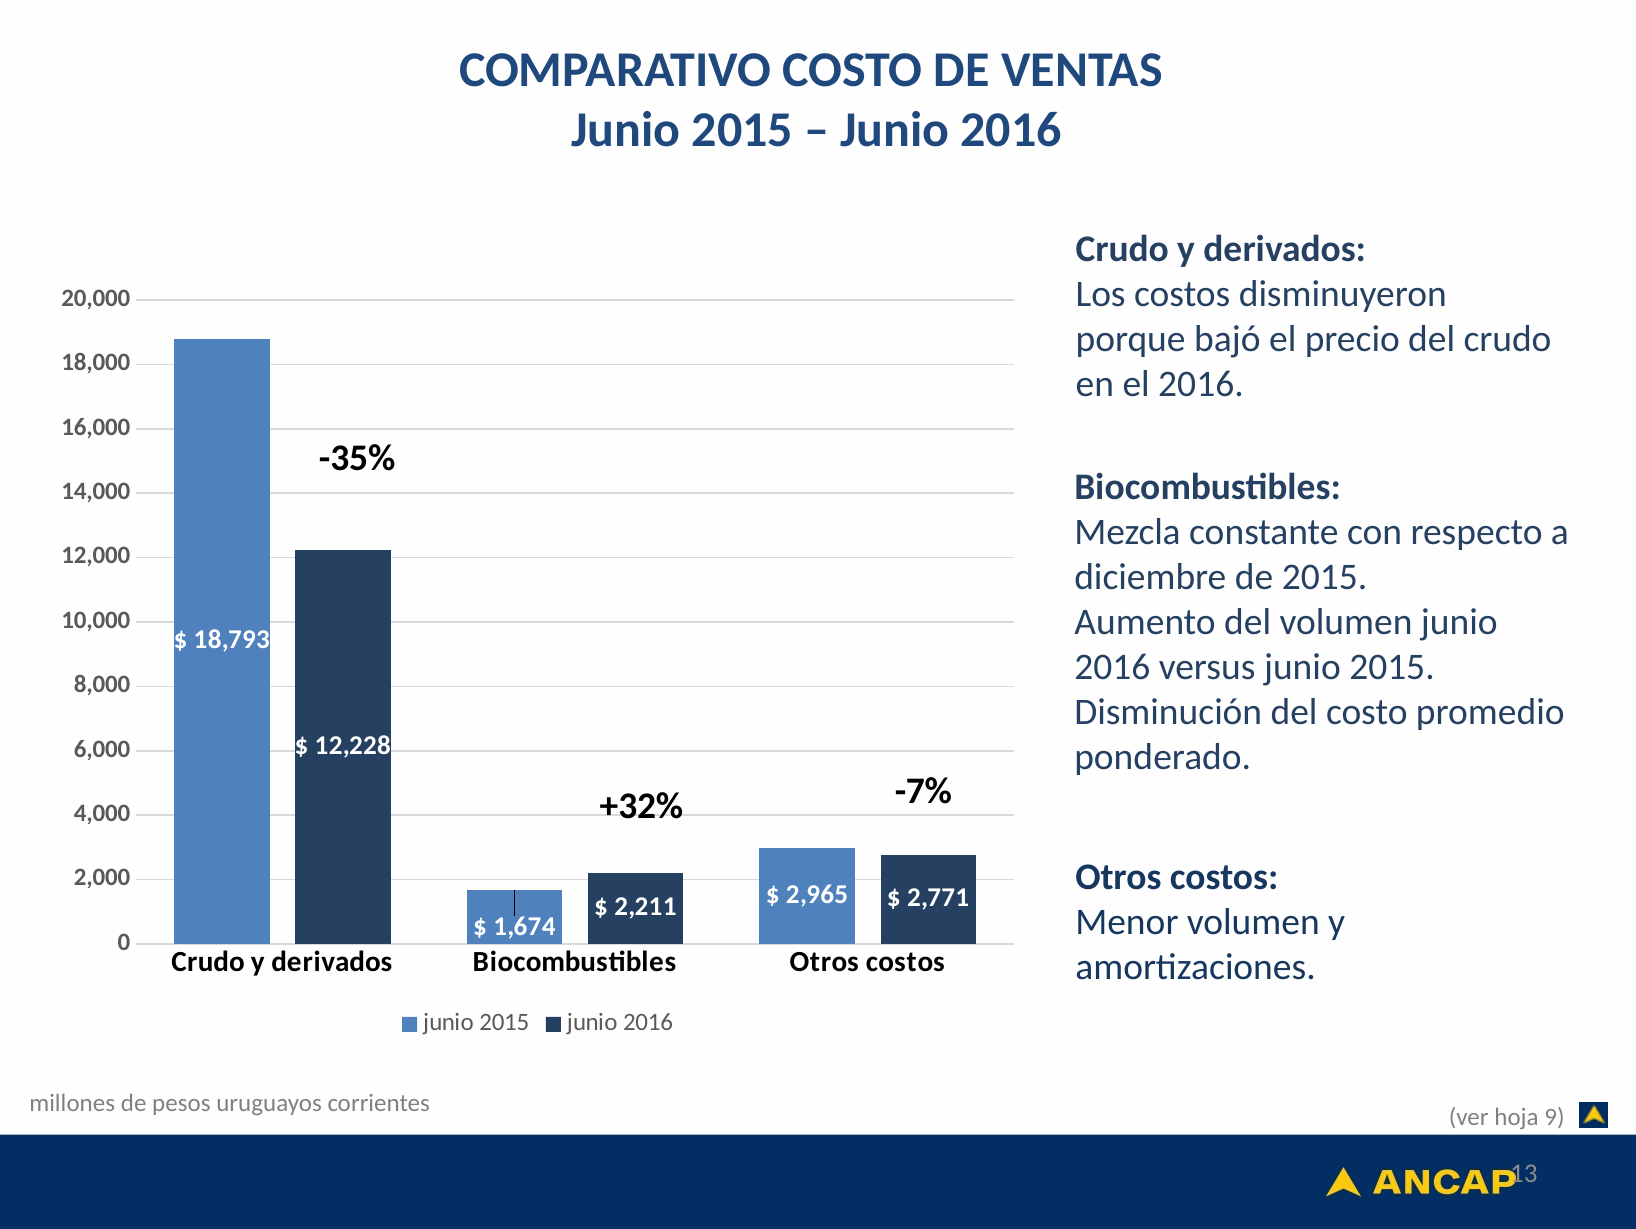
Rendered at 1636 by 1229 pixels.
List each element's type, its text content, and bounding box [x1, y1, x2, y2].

text_box millones de pesos uruguayos corrientes [14, 1079, 594, 1125]
text_box COMPARATIVO COSTO DE VENTAS Junio 2015 – Junio 2016 [14, 28, 1619, 164]
slide_number 13 [1172, 1138, 1555, 1205]
chart [41, 271, 1035, 1044]
text_box (ver hoja 9) [918, 1092, 1580, 1138]
text_box Crudo y derivados: Los costos disminuyeron porque bajó el precio del crudo en el 2016. [1060, 216, 1580, 411]
text_box Biocombustibles: Mezcla constante con respecto a diciembre de 2015. Aumento del volumen junio 2016 versus junio 2015. Disminución del costo promedio ponderado. [1059, 454, 1591, 785]
picture [0, 0, 1636, 1229]
text_box Otros costos: Menor volumen y amortizaciones. [1060, 844, 1555, 995]
